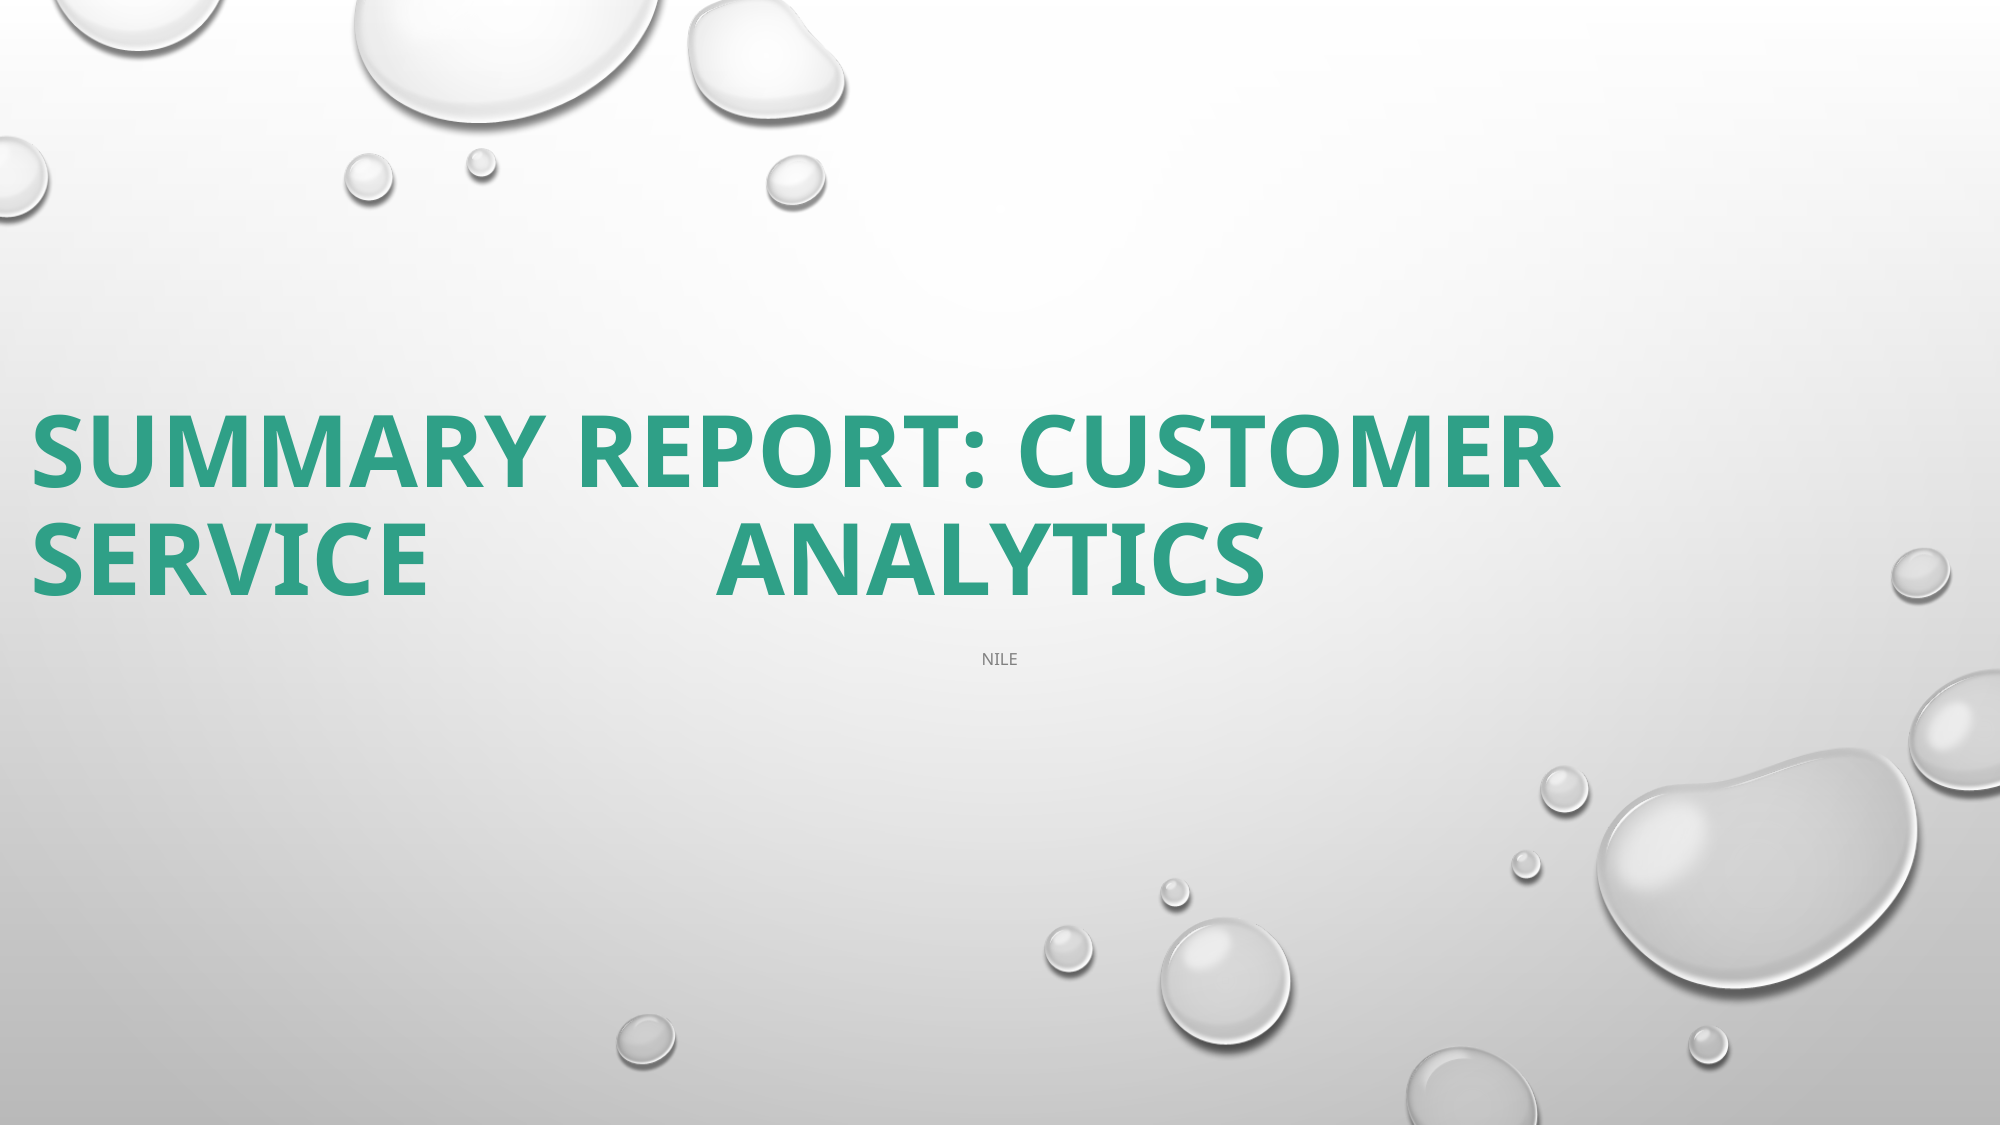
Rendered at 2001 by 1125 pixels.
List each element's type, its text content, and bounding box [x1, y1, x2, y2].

subtitle Nile [287, 637, 1713, 863]
picture [0, 0, 2000, 1125]
title Summary Report: Customer Service Analytics [15, 213, 1961, 625]
